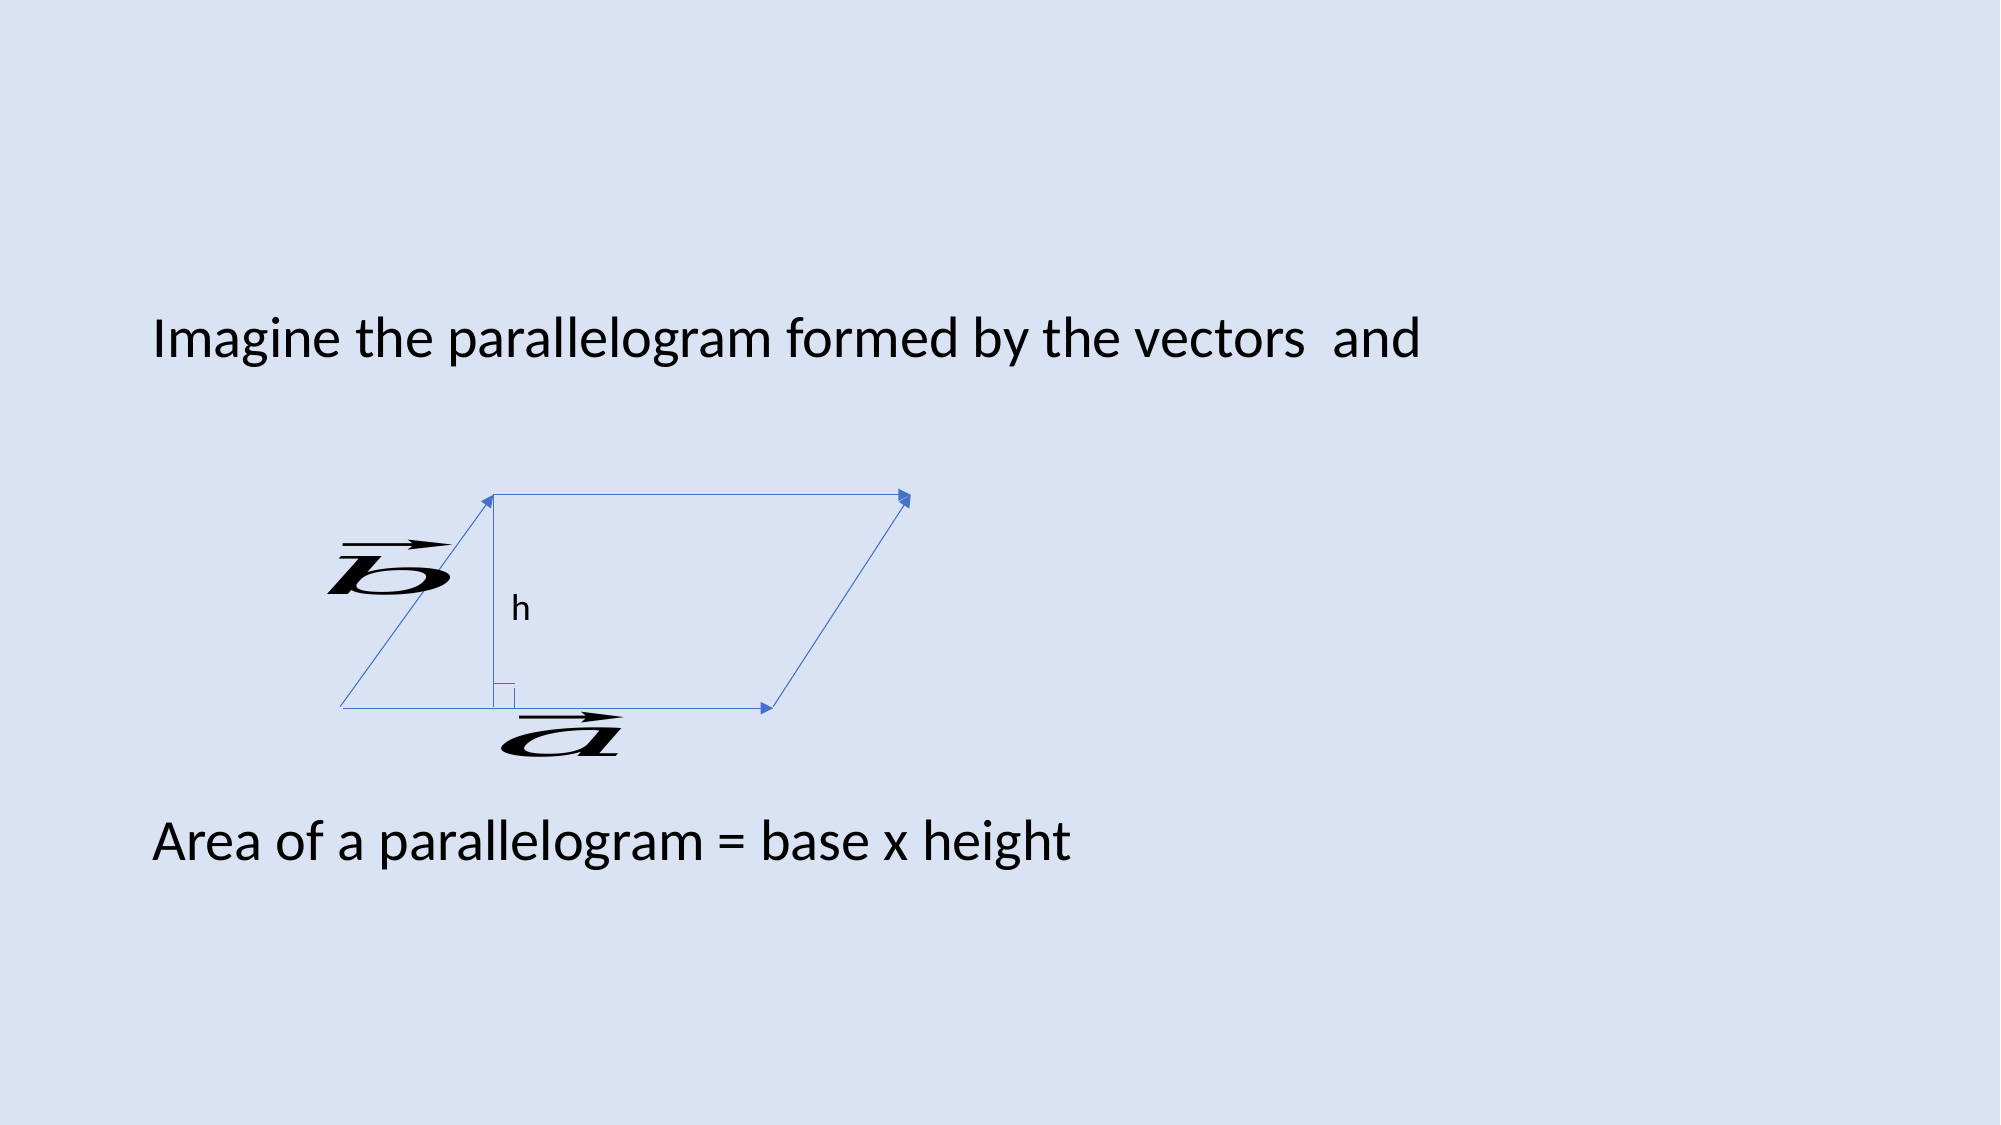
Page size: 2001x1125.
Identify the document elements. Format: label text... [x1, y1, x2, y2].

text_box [340, 494, 493, 707]
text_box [773, 495, 911, 707]
text_box h [496, 575, 647, 635]
